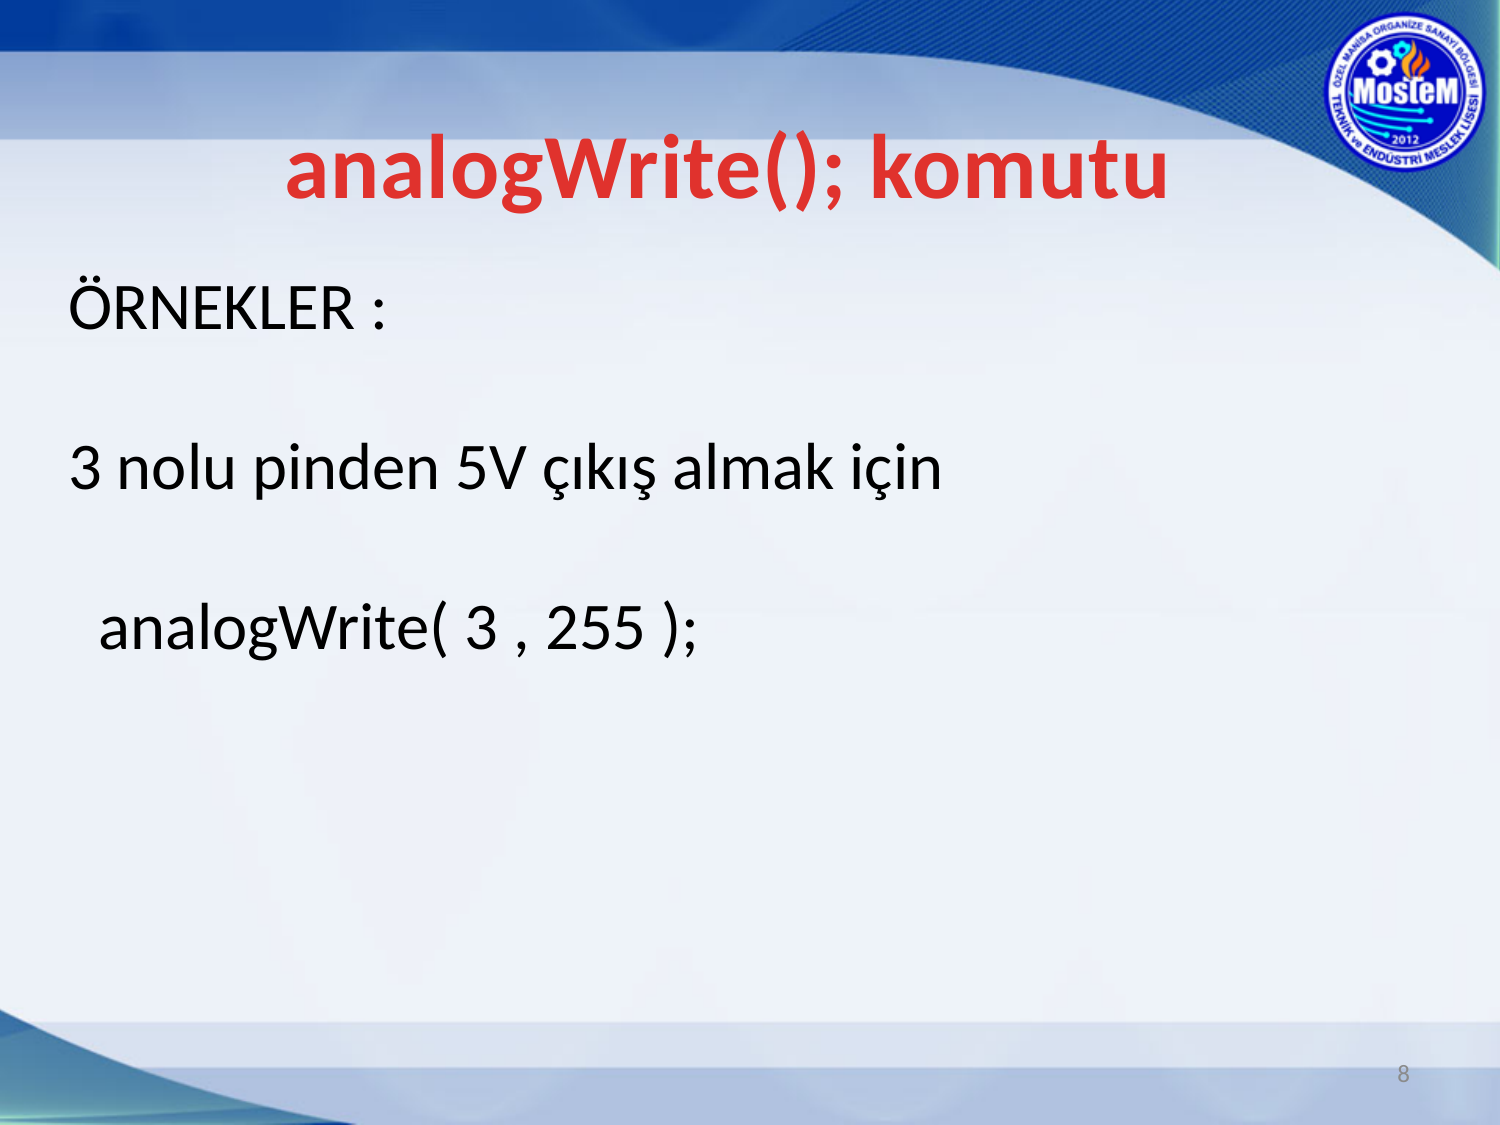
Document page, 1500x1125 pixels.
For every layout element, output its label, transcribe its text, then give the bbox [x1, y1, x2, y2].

slide_number 8 [1074, 1042, 1425, 1103]
list ÖRNEKLER : 3 nolu pinden 5V çıkış almak için analogWrite( 3 , 255 ); [53, 255, 1404, 1125]
text_box analogWrite(); komutu [53, 67, 1403, 256]
picture [0, 0, 1500, 1125]
